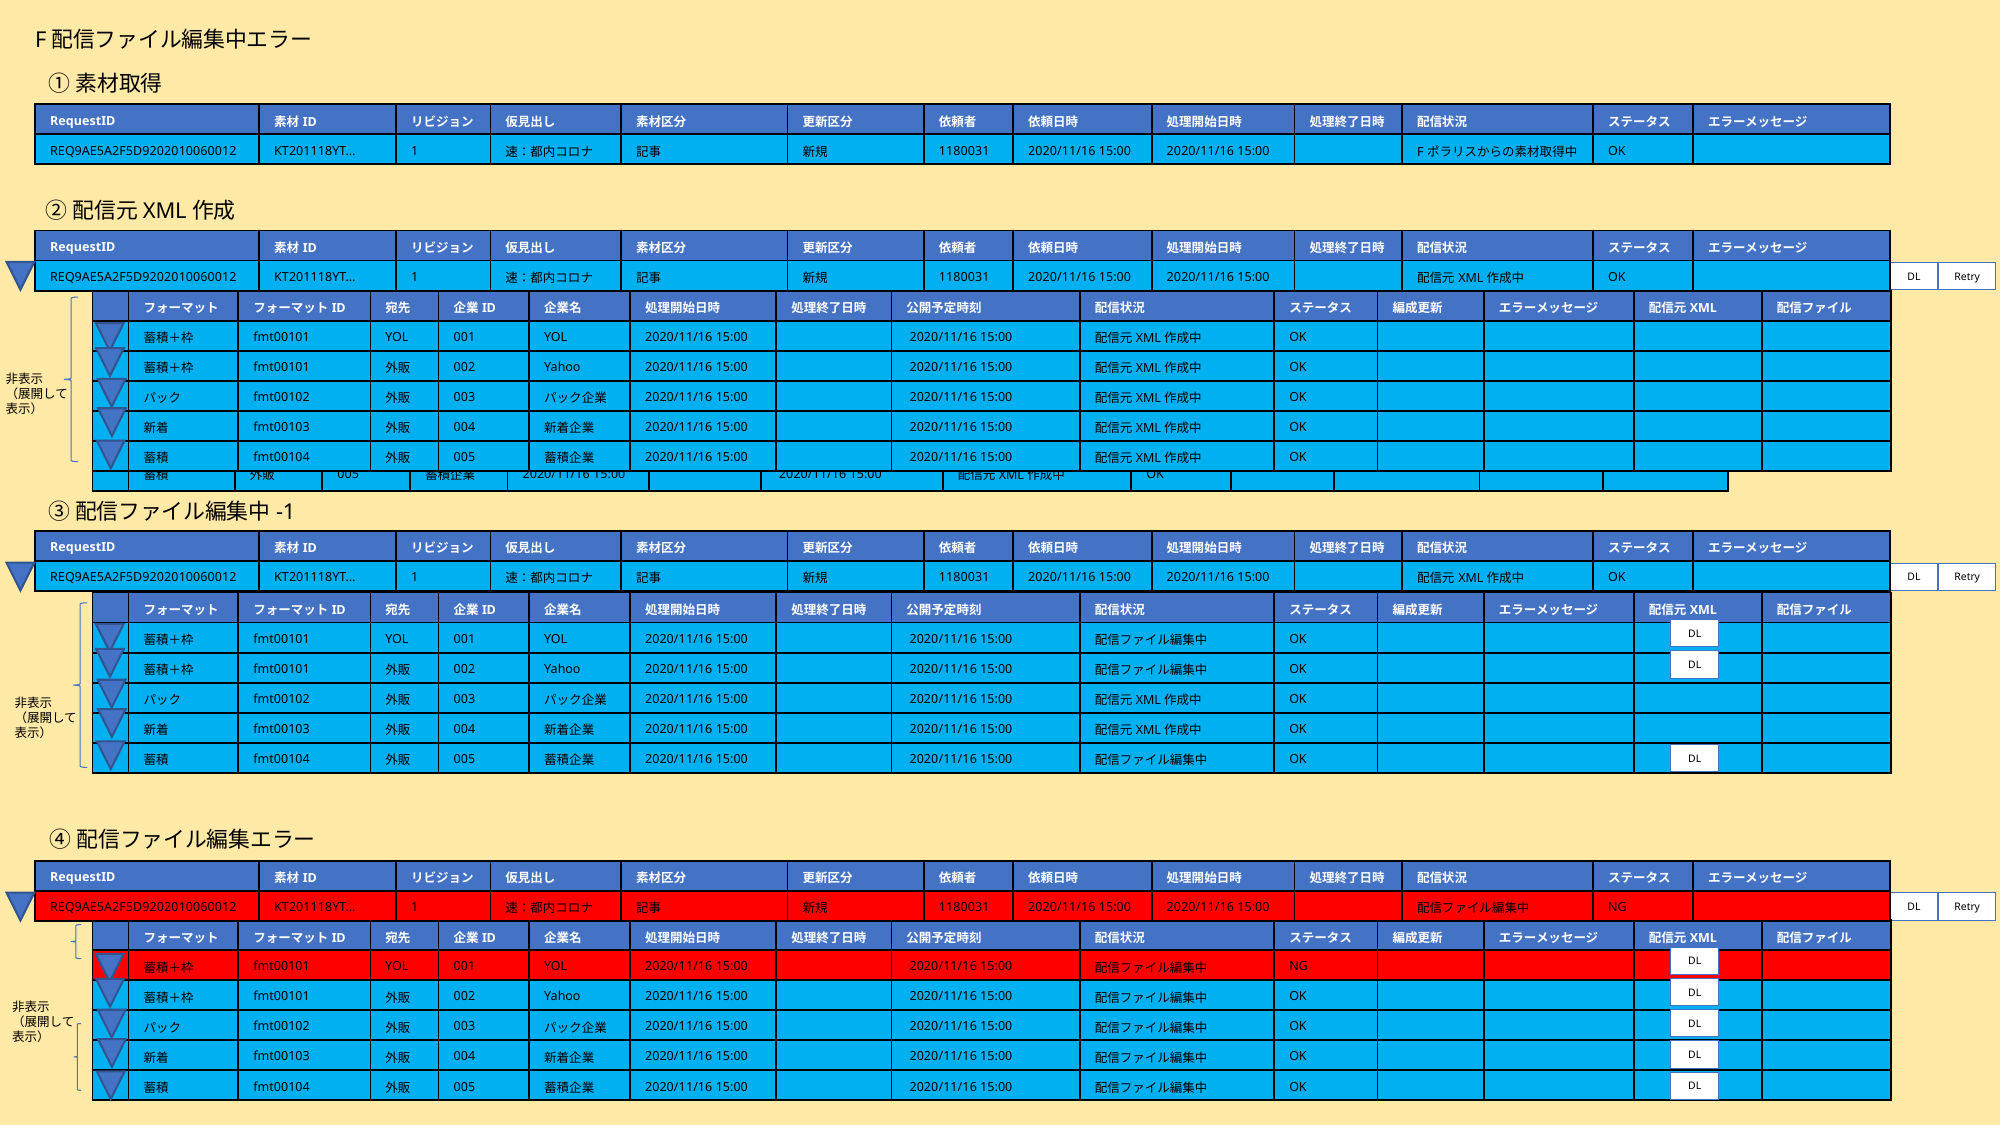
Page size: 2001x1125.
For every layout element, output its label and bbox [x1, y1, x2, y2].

table_cell [1635, 382, 1761, 410]
table_cell [650, 472, 760, 490]
table_cell [1275, 654, 1377, 682]
table_header [925, 231, 1012, 260]
table_cell [1635, 412, 1761, 440]
table_header [1014, 862, 1151, 890]
table_cell [892, 442, 1079, 470]
table_cell [129, 1011, 237, 1039]
table_header [1403, 231, 1592, 260]
table_cell [93, 472, 128, 490]
table_header [491, 231, 620, 260]
table_cell [622, 892, 787, 920]
table_cell [1275, 382, 1377, 410]
table_cell [631, 442, 775, 470]
table_cell [371, 1071, 438, 1099]
table_cell [1594, 562, 1692, 590]
table_cell [491, 135, 620, 163]
table_cell [1485, 442, 1633, 470]
text_box [0, 0, 2000, 1125]
table_cell [1403, 135, 1592, 163]
table_cell [239, 623, 370, 652]
table_cell [1763, 1041, 1890, 1069]
table_cell [1378, 352, 1483, 380]
table_header [1594, 532, 1692, 560]
table_header [397, 862, 490, 890]
table_cell [892, 382, 1079, 410]
table_cell [1403, 261, 1592, 290]
table_cell [1403, 562, 1592, 590]
table_cell [439, 382, 528, 410]
table_cell [439, 1011, 528, 1039]
table_cell [1081, 714, 1273, 742]
table_cell [236, 472, 321, 490]
table_cell [371, 1041, 438, 1069]
table_cell [788, 261, 923, 290]
table_cell [1763, 352, 1890, 380]
table_cell [260, 261, 395, 290]
table_cell [892, 322, 1079, 350]
table_cell [439, 412, 528, 440]
table_cell [1295, 892, 1401, 920]
table_cell [944, 472, 1130, 490]
table_header [93, 922, 128, 949]
table_cell [1719, 981, 1761, 1009]
table_cell [260, 562, 395, 590]
table_cell [1275, 322, 1377, 350]
table_header [1014, 105, 1151, 133]
table_cell [323, 472, 409, 490]
table_cell [530, 951, 629, 979]
table_cell [631, 1011, 775, 1039]
table_header [129, 593, 237, 622]
table_cell [1081, 684, 1273, 712]
table_cell [260, 135, 395, 163]
table_cell [1081, 442, 1273, 470]
table_header [777, 593, 891, 622]
table_header [1275, 593, 1377, 622]
table_cell [1485, 744, 1633, 772]
table_cell [439, 714, 528, 742]
table_cell [1485, 1011, 1633, 1039]
table_cell [1335, 472, 1479, 490]
table_cell [788, 892, 923, 920]
table_header [1153, 105, 1294, 133]
table_cell [239, 981, 370, 1009]
table_cell [1694, 135, 1889, 163]
table_cell [631, 714, 775, 742]
table_cell [631, 744, 775, 772]
table_cell [1275, 1071, 1377, 1099]
table_cell [1635, 442, 1761, 470]
table_cell [892, 623, 1079, 652]
table_cell [439, 1071, 528, 1099]
table_cell [1132, 472, 1230, 490]
table_header [239, 922, 370, 949]
table_cell [777, 1041, 891, 1069]
table_header [1763, 593, 1890, 622]
table_cell [1485, 951, 1633, 979]
table_cell [1081, 951, 1273, 979]
table_header [1635, 292, 1761, 320]
table_cell [925, 135, 1012, 163]
table_cell [1694, 562, 1889, 590]
table_cell [371, 1011, 438, 1039]
table_cell [1763, 623, 1890, 652]
table_cell [371, 322, 438, 350]
table_cell [631, 654, 775, 682]
table_cell [239, 1011, 370, 1039]
table_cell [371, 744, 438, 772]
table_header [491, 532, 620, 560]
table_cell [1719, 951, 1761, 979]
table_cell [1635, 744, 1670, 772]
table_header [622, 862, 787, 890]
table_header [925, 532, 1012, 560]
table_cell [777, 322, 891, 350]
table_cell [1485, 623, 1633, 652]
table_cell [1594, 135, 1692, 163]
table_cell [1485, 1041, 1633, 1069]
table_cell [622, 135, 787, 163]
table_cell [1694, 892, 1889, 920]
table_cell [1485, 382, 1633, 410]
table_header [1403, 862, 1592, 890]
table_cell [1403, 892, 1592, 920]
table_cell [1014, 135, 1151, 163]
table_cell [777, 382, 891, 410]
table_cell [1763, 322, 1890, 350]
table_header [1694, 231, 1889, 260]
table_cell [631, 412, 775, 440]
table_cell [129, 322, 237, 350]
table_cell [1378, 623, 1483, 652]
table_cell [1719, 744, 1761, 772]
table_cell [371, 412, 438, 440]
table_cell [1378, 1041, 1483, 1069]
table_cell [892, 1041, 1079, 1069]
table_cell [1153, 135, 1294, 163]
table_header [491, 862, 620, 890]
table_cell [239, 442, 370, 470]
table_cell [1153, 562, 1294, 590]
table_cell [777, 714, 891, 742]
table_cell [1275, 684, 1377, 712]
table_cell [371, 654, 438, 682]
table_cell [1275, 981, 1377, 1009]
table_header [622, 231, 787, 260]
table_header [36, 231, 258, 260]
table_cell [631, 382, 775, 410]
table_cell [129, 352, 237, 380]
table_header [260, 862, 395, 890]
table_cell [1635, 1011, 1670, 1039]
table_cell [439, 654, 528, 682]
table_header [1763, 922, 1890, 949]
table_cell [93, 442, 109, 470]
table_header [788, 105, 923, 133]
table_cell [1694, 261, 1889, 290]
table_header [439, 922, 528, 949]
table_cell [129, 951, 237, 979]
table_cell [508, 472, 648, 490]
table_cell [93, 744, 110, 772]
table_cell [1485, 352, 1633, 380]
table_cell [411, 472, 507, 490]
table_header [1763, 292, 1890, 320]
table_cell [1480, 472, 1602, 490]
table_header [1403, 532, 1592, 560]
table_cell [371, 951, 438, 979]
table_cell [530, 1011, 629, 1039]
table_cell [36, 562, 258, 590]
table_cell [1594, 892, 1692, 920]
table_cell [1275, 951, 1377, 979]
table_header [129, 292, 237, 320]
table_cell [1378, 951, 1483, 979]
table_cell [1014, 892, 1151, 920]
table_cell [1763, 412, 1890, 440]
table_header [93, 593, 128, 622]
table_cell [129, 744, 237, 772]
table_cell [439, 1041, 528, 1069]
table_cell [36, 261, 258, 290]
table_cell [1153, 261, 1294, 290]
table_header [239, 593, 370, 622]
table_header [892, 292, 1079, 320]
table_cell [925, 892, 1012, 920]
table_header [439, 593, 528, 622]
table_cell [129, 1041, 237, 1069]
table_cell [111, 744, 128, 772]
table_cell [631, 951, 775, 979]
table_cell [1081, 412, 1273, 440]
table_cell [1378, 412, 1483, 440]
table_header [1694, 105, 1889, 133]
table_cell [530, 412, 629, 440]
table_cell [530, 981, 629, 1009]
table_header [1153, 862, 1294, 890]
table_cell [530, 1071, 629, 1099]
table_cell [491, 261, 620, 290]
table_cell [1275, 352, 1377, 380]
table_header [36, 862, 258, 890]
table_cell [439, 352, 528, 380]
table_cell [1635, 654, 1761, 682]
table_header [397, 231, 490, 260]
table_cell [777, 654, 891, 682]
table_cell [1604, 472, 1727, 490]
table_cell [777, 1071, 891, 1099]
table_cell [1635, 322, 1761, 350]
table_header [530, 922, 629, 949]
table_cell [239, 352, 370, 380]
table_cell [777, 352, 891, 380]
table_cell [892, 744, 1079, 772]
table_cell [112, 442, 128, 470]
table_cell [1378, 442, 1483, 470]
table_cell [1485, 684, 1633, 712]
table_cell [631, 352, 775, 380]
table_header [631, 922, 775, 949]
table_cell [36, 135, 258, 163]
table_header [925, 105, 1012, 133]
table_cell [1378, 744, 1483, 772]
table_cell [530, 623, 629, 652]
table_header [260, 231, 395, 260]
table_header [1275, 292, 1377, 320]
table_cell [439, 322, 528, 350]
table_cell [36, 892, 258, 920]
table_cell [129, 684, 237, 712]
table_cell [777, 981, 891, 1009]
table_cell [777, 684, 891, 712]
table_header [93, 292, 128, 320]
table_cell [777, 951, 891, 979]
table_cell [239, 412, 370, 440]
table_header [1694, 532, 1889, 560]
table_cell [1081, 1071, 1273, 1099]
table_cell [788, 562, 923, 590]
table_cell [1378, 382, 1483, 410]
table_cell [1485, 322, 1633, 350]
table_header [1153, 532, 1294, 560]
table_cell [777, 623, 891, 652]
table_cell [1081, 352, 1273, 380]
table_header [777, 292, 891, 320]
table_header [1295, 862, 1401, 890]
table_cell [777, 412, 891, 440]
table_header [397, 532, 490, 560]
table_cell [631, 684, 775, 712]
table_cell [530, 684, 629, 712]
table_cell [1378, 684, 1483, 712]
table_cell [1635, 623, 1761, 652]
table_cell [239, 1041, 370, 1069]
table_cell [1014, 261, 1151, 290]
table_cell [93, 951, 128, 979]
table_header [371, 922, 438, 949]
table_cell [1081, 981, 1273, 1009]
table_header [892, 922, 1079, 949]
table_cell [1275, 442, 1377, 470]
table_cell [530, 442, 629, 470]
table_cell [1378, 322, 1483, 350]
table_cell [777, 442, 891, 470]
table_cell [1763, 744, 1890, 772]
table_cell [397, 261, 490, 290]
table_cell [439, 981, 528, 1009]
table_cell [239, 1071, 370, 1099]
table_cell [1763, 654, 1890, 682]
table_cell [1378, 1011, 1483, 1039]
table_cell [1635, 352, 1761, 380]
table_cell [239, 382, 370, 410]
table_cell [1763, 1071, 1890, 1099]
table_cell [371, 442, 438, 470]
table_cell [1485, 412, 1633, 440]
table_cell [397, 135, 490, 163]
table_cell [530, 714, 629, 742]
table_header [530, 593, 629, 622]
table_cell [439, 684, 528, 712]
table_cell [1485, 1071, 1633, 1099]
table_cell [892, 684, 1079, 712]
table_header [371, 593, 438, 622]
table_cell [129, 714, 237, 742]
table_cell [439, 744, 528, 772]
table_cell [239, 684, 370, 712]
table_header [1378, 292, 1483, 320]
table_cell [530, 322, 629, 350]
table_cell [439, 623, 528, 652]
table_cell [1635, 684, 1761, 712]
table_header [925, 862, 1012, 890]
table_cell [1763, 981, 1890, 1009]
table_cell [371, 623, 438, 652]
table_cell [1635, 951, 1670, 979]
table_cell [1763, 442, 1890, 470]
table_cell [1763, 382, 1890, 410]
table_cell [371, 352, 438, 380]
table_cell [892, 654, 1079, 682]
table_cell [1763, 951, 1890, 979]
table_header [777, 922, 891, 949]
table_header [1635, 922, 1761, 949]
table_cell [1081, 623, 1273, 652]
table_cell [1763, 714, 1890, 742]
table_cell [1763, 684, 1890, 712]
table_header [1594, 862, 1692, 890]
table_cell [129, 412, 237, 440]
table_cell [777, 744, 891, 772]
table_cell [1763, 1011, 1890, 1039]
table_header [1295, 231, 1401, 260]
table_header [1485, 922, 1633, 949]
table_cell [239, 714, 370, 742]
table_cell [439, 442, 528, 470]
table_cell [1295, 261, 1401, 290]
table_header [1014, 231, 1151, 260]
table_cell [530, 1041, 629, 1069]
table_cell [1378, 1071, 1483, 1099]
table_cell [1081, 1011, 1273, 1039]
table_cell [1232, 472, 1333, 490]
table_header [1295, 532, 1401, 560]
table_header [1594, 231, 1692, 260]
table_cell [260, 892, 395, 920]
table_cell [1635, 981, 1670, 1009]
table_cell [239, 322, 370, 350]
table_cell [129, 981, 237, 1009]
table_header [892, 593, 1079, 622]
table_cell [491, 562, 620, 590]
table_cell [397, 562, 490, 590]
table_cell [1378, 714, 1483, 742]
table_cell [1485, 654, 1633, 682]
table_cell [1594, 261, 1692, 290]
table_cell [631, 1071, 775, 1099]
table_cell [1378, 981, 1483, 1009]
table_header [1403, 105, 1592, 133]
table_cell [530, 744, 629, 772]
table_header [788, 532, 923, 560]
table_header [1275, 922, 1377, 949]
table_header [439, 292, 528, 320]
table_cell [892, 951, 1079, 979]
table_cell [631, 981, 775, 1009]
table_header [36, 105, 258, 133]
table_header [788, 862, 923, 890]
table_cell [439, 951, 528, 979]
table_cell [1635, 1071, 1670, 1099]
table_cell [129, 654, 237, 682]
table_cell [371, 981, 438, 1009]
table_header [1081, 292, 1273, 320]
table_header [1635, 593, 1761, 622]
table_cell [239, 951, 370, 979]
table_header [530, 292, 629, 320]
table_cell [371, 714, 438, 742]
table_cell [397, 892, 490, 920]
table_cell [129, 472, 234, 490]
table_cell [925, 562, 1012, 590]
table_cell [530, 382, 629, 410]
table_header [1295, 105, 1401, 133]
table_header [36, 532, 258, 560]
table_cell [1275, 714, 1377, 742]
table_cell [1719, 1071, 1761, 1099]
table_cell [1295, 135, 1401, 163]
table_header [1594, 105, 1692, 133]
table_header [129, 922, 237, 949]
table_cell [622, 261, 787, 290]
table_cell [788, 135, 923, 163]
table_cell [1275, 744, 1377, 772]
table_cell [762, 472, 942, 490]
table_cell [1295, 562, 1401, 590]
table_header [622, 105, 787, 133]
table_cell [1153, 892, 1294, 920]
table_cell [892, 714, 1079, 742]
table_cell [1081, 654, 1273, 682]
table_cell [129, 1071, 237, 1099]
table_cell [1081, 1041, 1273, 1069]
table_cell [892, 412, 1079, 440]
table_cell [371, 382, 438, 410]
table_header [1153, 231, 1294, 260]
table_cell [892, 981, 1079, 1009]
table_cell [892, 1071, 1079, 1099]
table_cell [1485, 714, 1633, 742]
table_cell [1275, 412, 1377, 440]
table_header [631, 292, 775, 320]
table_cell [1275, 1011, 1377, 1039]
table_header [1081, 593, 1273, 622]
table_header [239, 292, 370, 320]
table_cell [371, 684, 438, 712]
table_cell [925, 261, 1012, 290]
table_cell [129, 442, 237, 470]
table_header [622, 532, 787, 560]
table_cell [631, 1041, 775, 1069]
table_header [371, 292, 438, 320]
table_cell [1014, 562, 1151, 590]
table_cell [1719, 1041, 1761, 1069]
table_header [1378, 593, 1483, 622]
table_cell [491, 892, 620, 920]
table_header [491, 105, 620, 133]
table_header [1378, 922, 1483, 949]
table_header [631, 593, 775, 622]
table_header [1485, 292, 1633, 320]
table_cell [239, 654, 370, 682]
table_cell [1485, 981, 1633, 1009]
table_cell [631, 322, 775, 350]
table_header [1694, 862, 1889, 890]
table_cell [892, 352, 1079, 380]
table_cell [1081, 322, 1273, 350]
table_cell [1635, 714, 1761, 742]
table_cell [777, 1011, 891, 1039]
table_cell [1635, 1041, 1670, 1069]
table_cell [1719, 1011, 1761, 1039]
table_cell [1275, 1041, 1377, 1069]
table_header [397, 105, 490, 133]
table_header [1014, 532, 1151, 560]
table_cell [129, 382, 237, 410]
table_cell [1275, 623, 1377, 652]
table_cell [1081, 382, 1273, 410]
table_header [1485, 593, 1633, 622]
table_cell [631, 623, 775, 652]
table_cell [1081, 744, 1273, 772]
table_cell [1378, 654, 1483, 682]
table_cell [530, 654, 629, 682]
table_header [260, 105, 395, 133]
table_header [260, 532, 395, 560]
table_cell [129, 623, 237, 652]
table_header [1081, 922, 1273, 949]
table_cell [892, 1011, 1079, 1039]
table_cell [622, 562, 787, 590]
table_cell [239, 744, 370, 772]
table_cell [530, 352, 629, 380]
table_header [788, 231, 923, 260]
